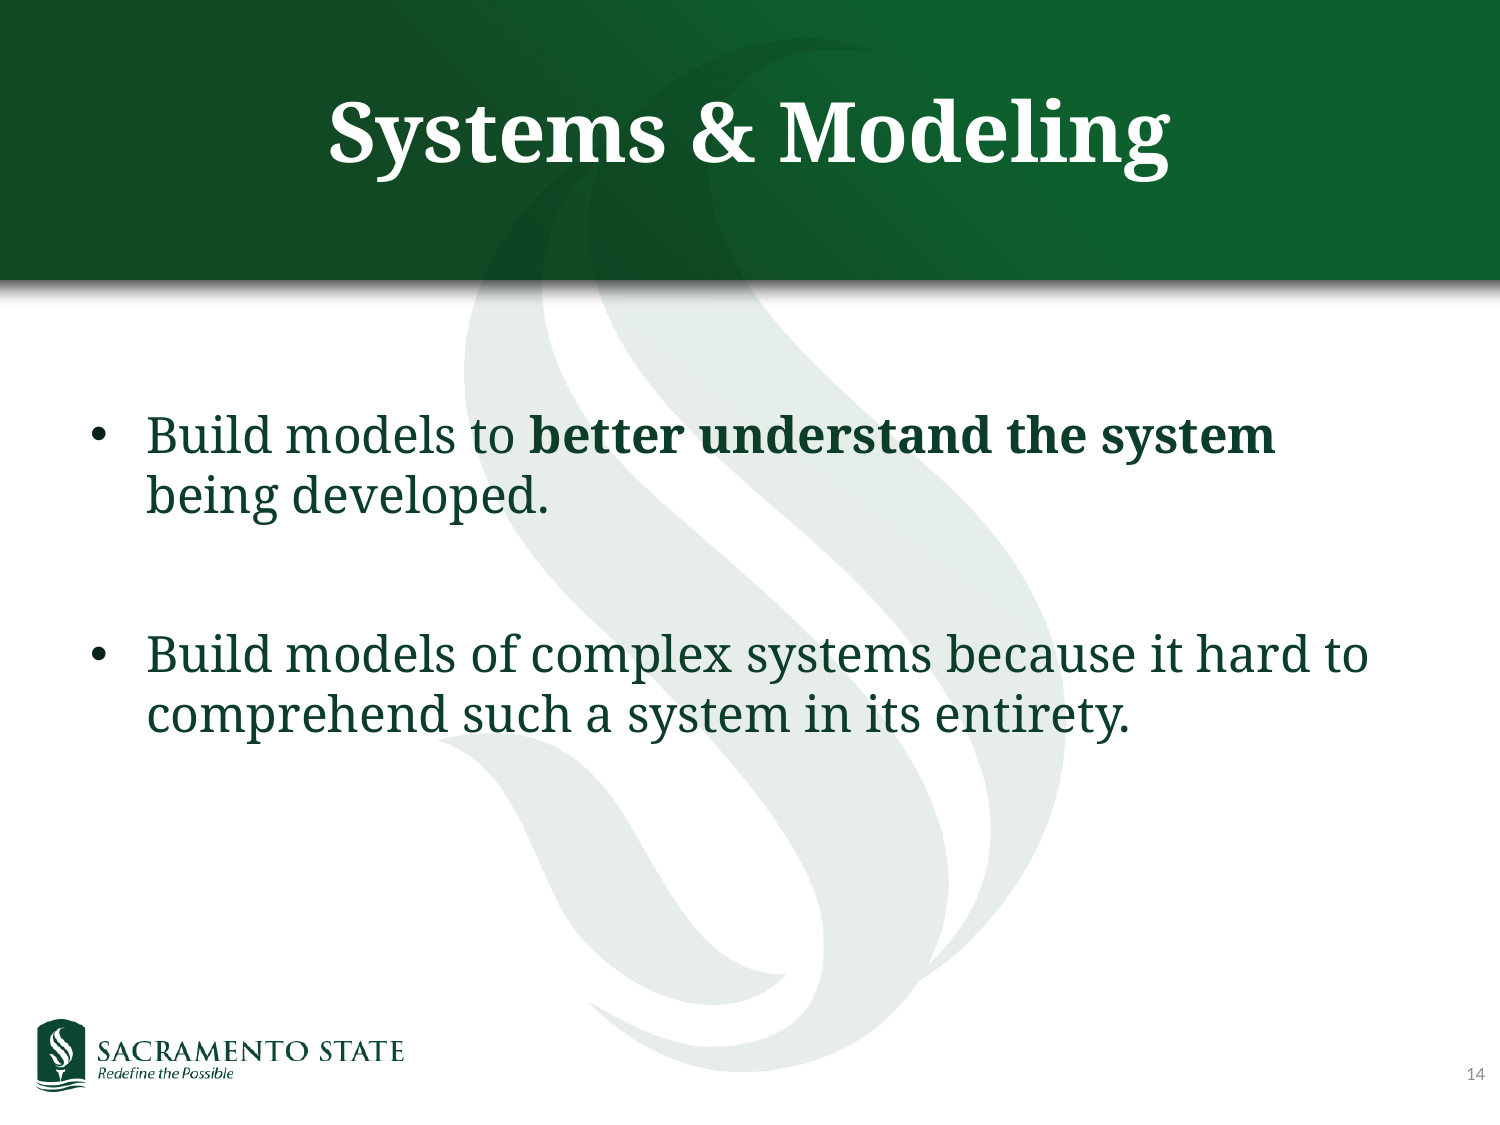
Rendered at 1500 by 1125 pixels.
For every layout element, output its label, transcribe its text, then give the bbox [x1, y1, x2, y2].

title Systems & Modeling [75, 45, 1425, 233]
picture [0, 0, 1500, 1125]
list Build models to better understand the system being developed. Build models of complex systems because it hard to comprehend such a system in its entirety. [75, 325, 1425, 961]
slide_number 14 [1162, 1042, 1500, 1103]
